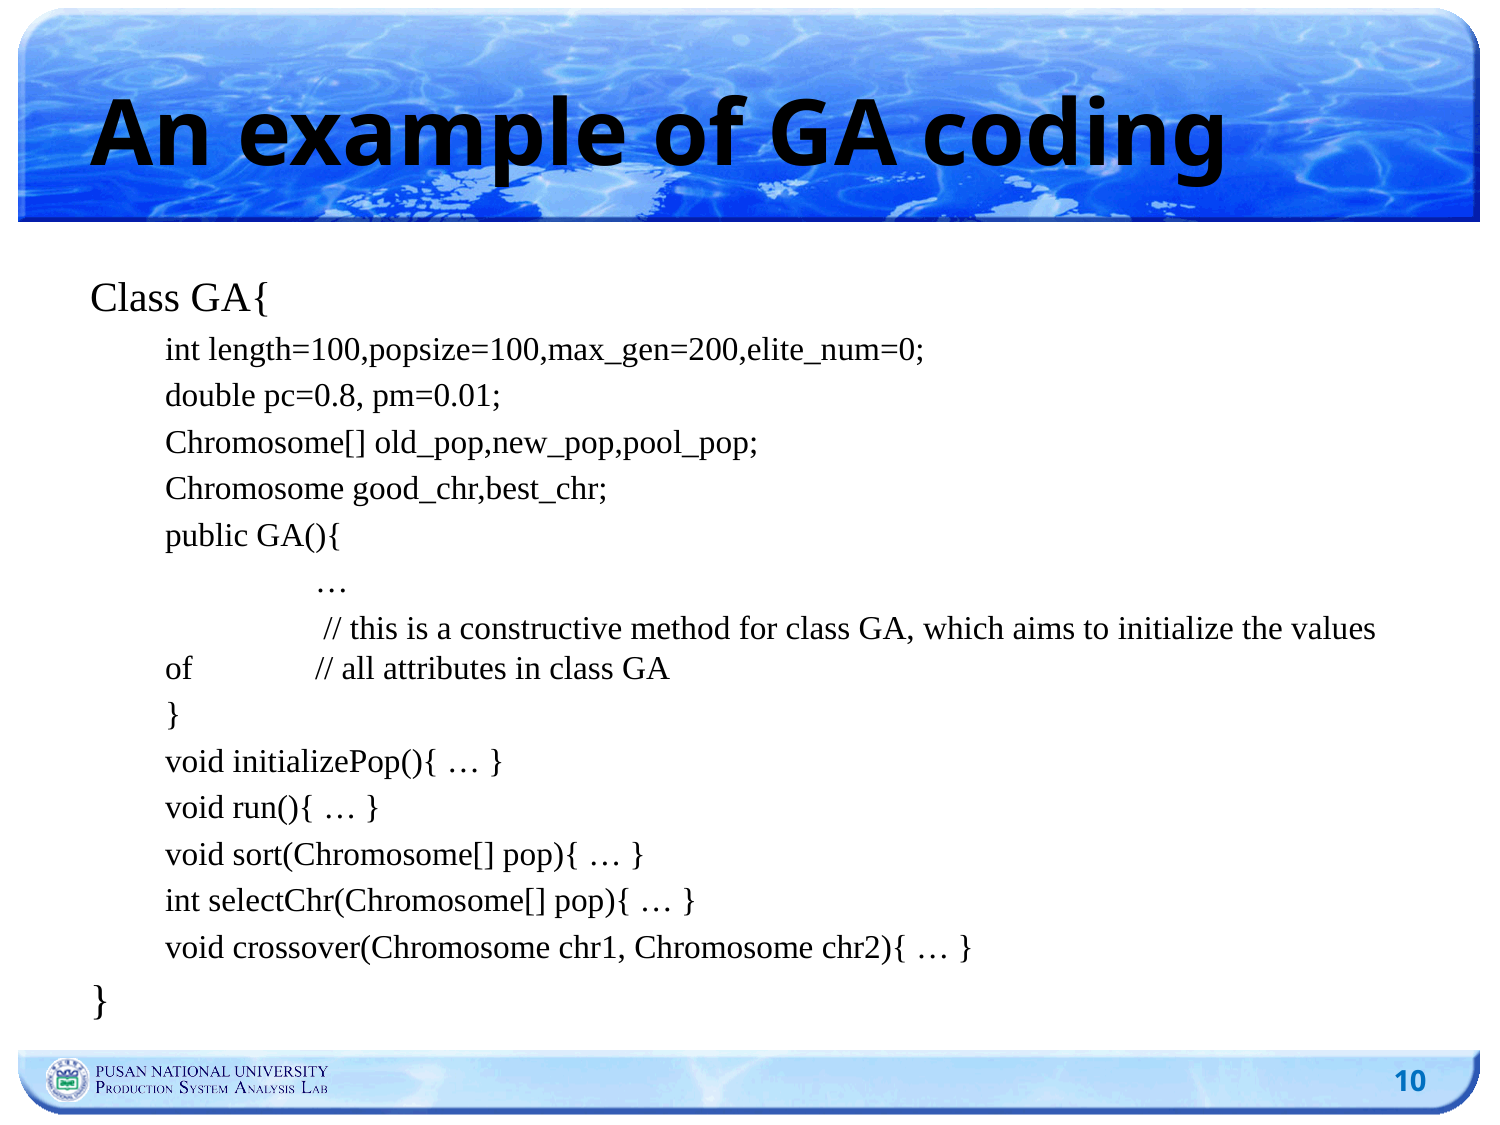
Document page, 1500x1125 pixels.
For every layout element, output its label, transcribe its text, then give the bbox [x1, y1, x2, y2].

slide_number 10 [1091, 1054, 1442, 1115]
list Class GA{ int length=100,popsize=100,max_gen=200,elite_num=0; double pc=0.8, pm=0.01; Chromosome[] old_pop,new_pop,pool_pop; Chromosome good_chr,best_chr; public GA(){ … // this is a constructive method for class GA, which aims to initialize the values of // all attributes in class GA } void initializePop(){ … } void run(){ … } void sort(Chromosome[] pop){ … } int selectChr(Chromosome[] pop){ … } void crossover(Chromosome chr1, Chromosome chr2){ … } } [75, 262, 1425, 1094]
picture [0, 1050, 1500, 1125]
title An example of GA coding [75, 35, 1425, 223]
picture [0, 0, 1500, 222]
